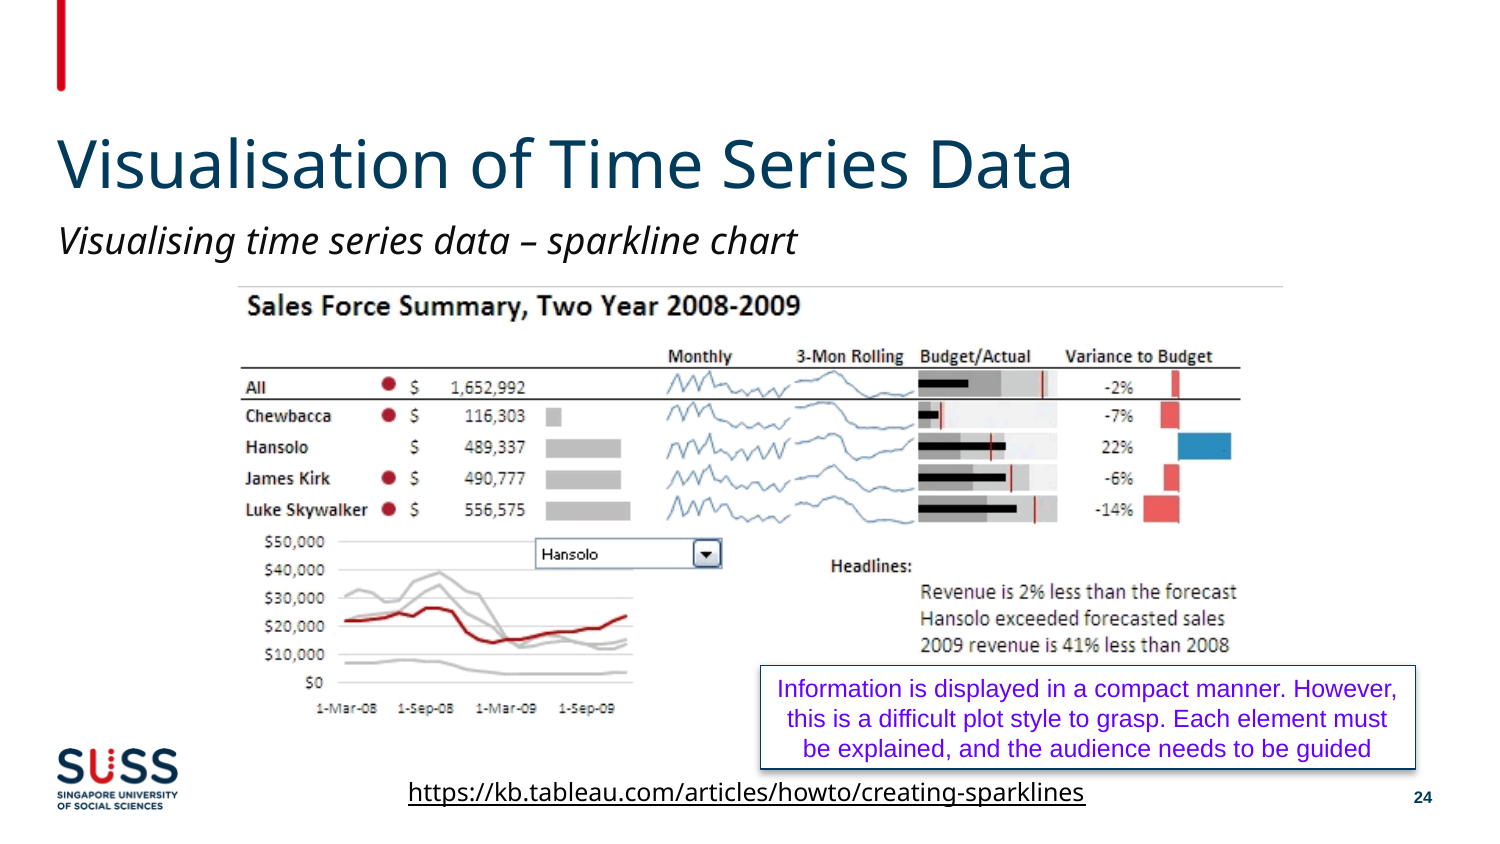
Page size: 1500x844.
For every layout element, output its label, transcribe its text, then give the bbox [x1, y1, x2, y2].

text_box Information is displayed in a compact manner. However, this is a difficult plot style to grasp. Each element must be explained, and the audience needs to be guided [760, 665, 1416, 770]
title Visualisation of Time Series Data [42, 74, 1448, 209]
picture [238, 286, 1283, 741]
list Visualising time series data – sparkline chart [42, 209, 1448, 278]
picture [57, 748, 178, 810]
picture [56, 0, 70, 74]
text_box https://kb.tableau.com/articles/howto/creating-sparklines [227, 769, 1273, 818]
